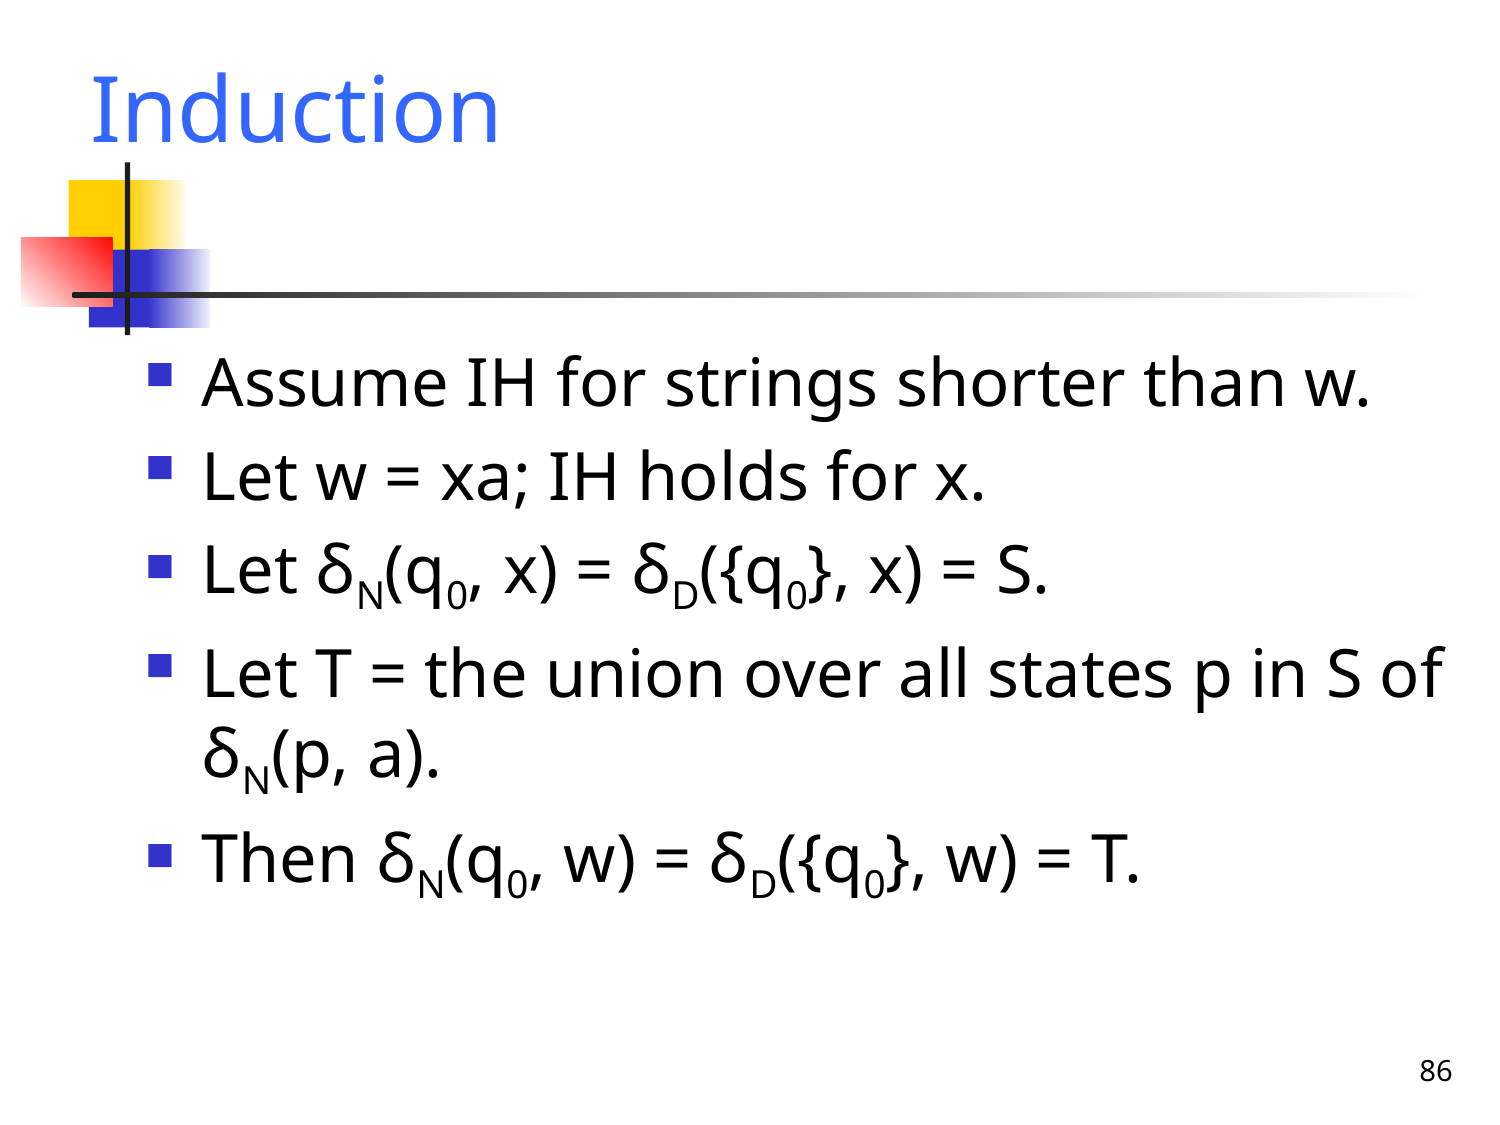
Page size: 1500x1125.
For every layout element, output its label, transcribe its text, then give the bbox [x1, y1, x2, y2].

list Assume IH for strings shorter than w. Let w = xa; IH holds for x. Let δN(q0, x) = δD({q0}, x) = S. Let T = the union over all states p in S of δN(p, a). Then δN(q0, w) = δD({q0}, w) = T. [130, 332, 1468, 1125]
slide_number 86 [1155, 1024, 1468, 1100]
title Induction [75, 30, 1350, 169]
